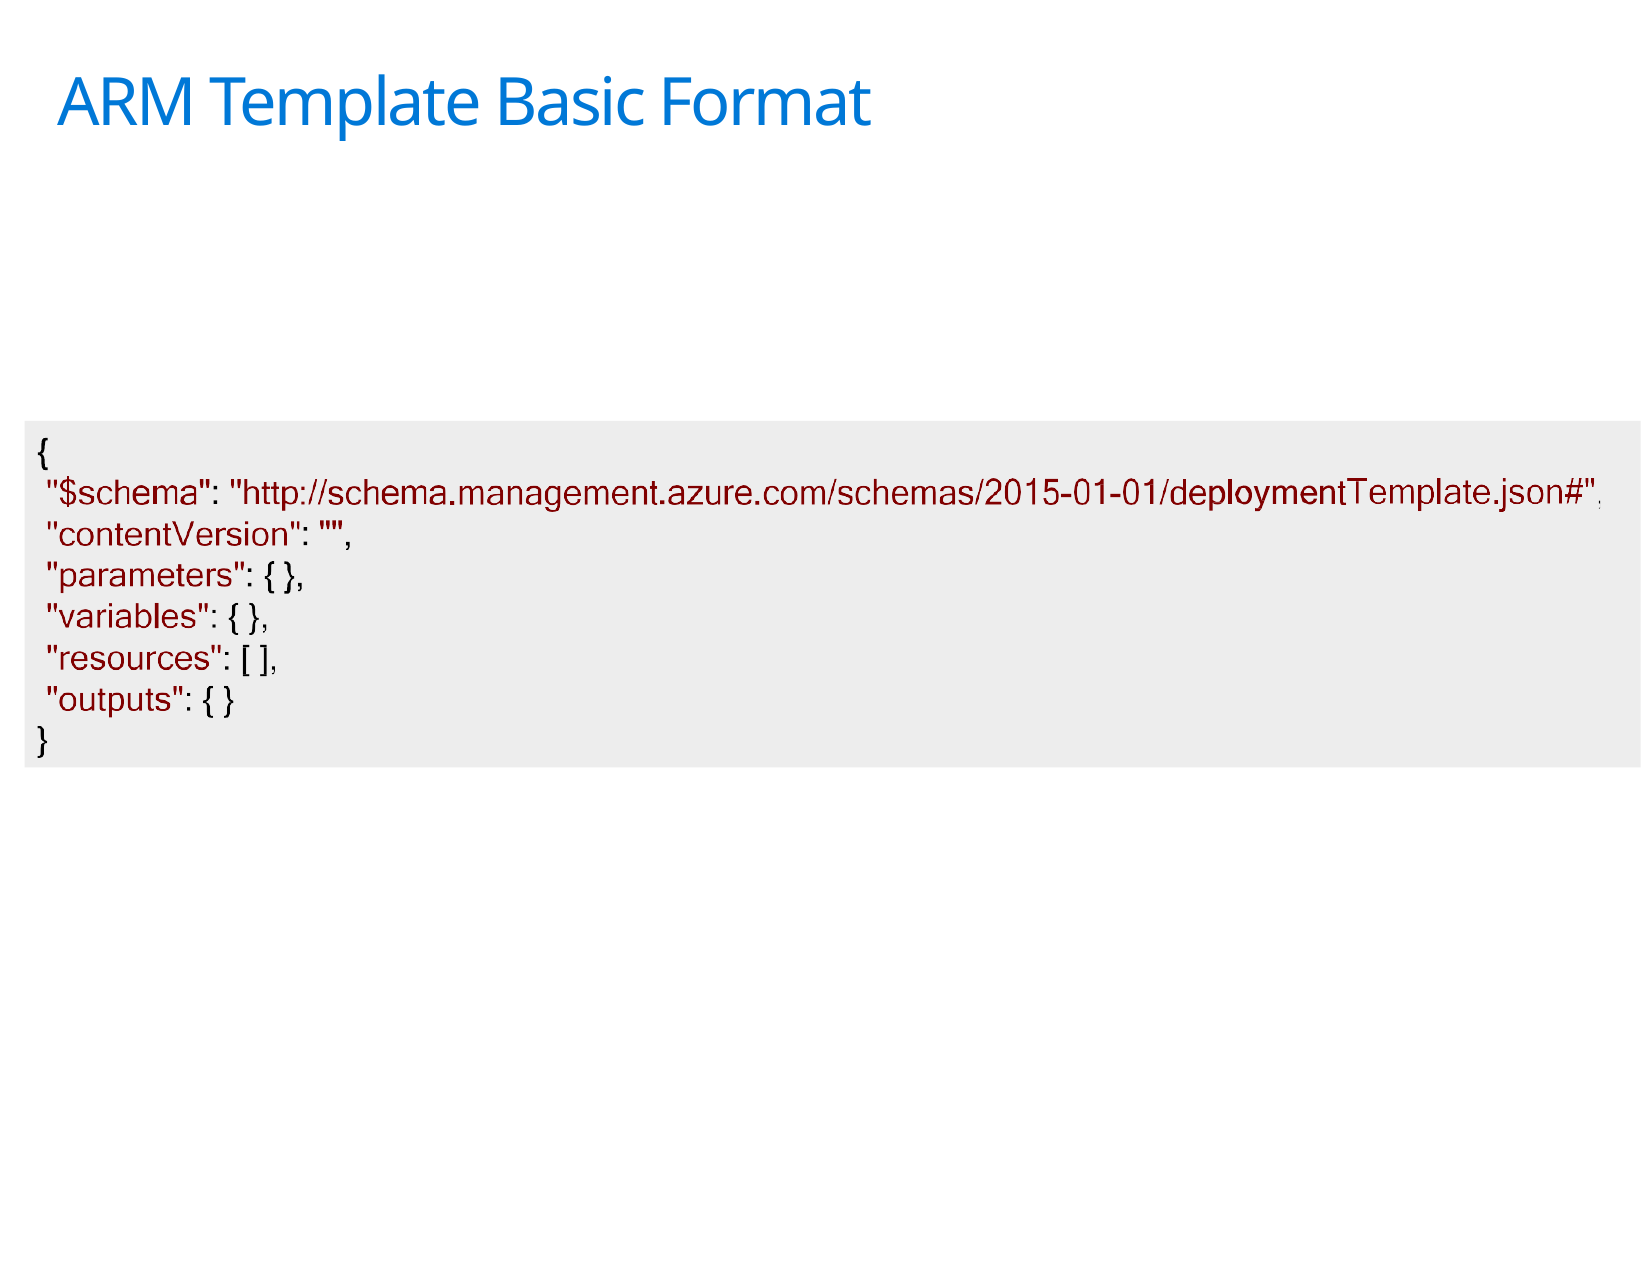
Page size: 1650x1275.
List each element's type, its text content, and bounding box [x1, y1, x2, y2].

text_box [450, 481, 658, 512]
text_box [1337, 478, 1601, 512]
text_box [381, 485, 399, 505]
text_box [1042, 478, 1090, 505]
text_box [47, 479, 300, 546]
text_box [401, 485, 427, 504]
text_box [724, 485, 752, 505]
text_box [1144, 478, 1154, 504]
text_box [37, 437, 48, 471]
text_box [1253, 486, 1270, 512]
text_box [1094, 478, 1104, 504]
text_box [1159, 479, 1186, 505]
text_box [284, 561, 295, 594]
text_box [24, 420, 1641, 768]
text_box [301, 479, 379, 505]
text_box [1300, 485, 1318, 505]
text_box [668, 485, 721, 505]
text_box [1189, 485, 1206, 505]
text_box [1272, 485, 1297, 504]
text_box [298, 582, 302, 592]
text_box [1110, 478, 1139, 505]
text_box [429, 485, 446, 505]
text_box [755, 478, 1042, 505]
text_box [1209, 485, 1226, 511]
text_box [326, 520, 330, 530]
text_box [37, 561, 275, 758]
text_box [338, 520, 342, 530]
text_box [320, 520, 324, 530]
text_box [1320, 485, 1335, 504]
text_box [332, 520, 336, 530]
title ARM Template Basic Format [57, 41, 1592, 183]
text_box [1235, 485, 1252, 505]
